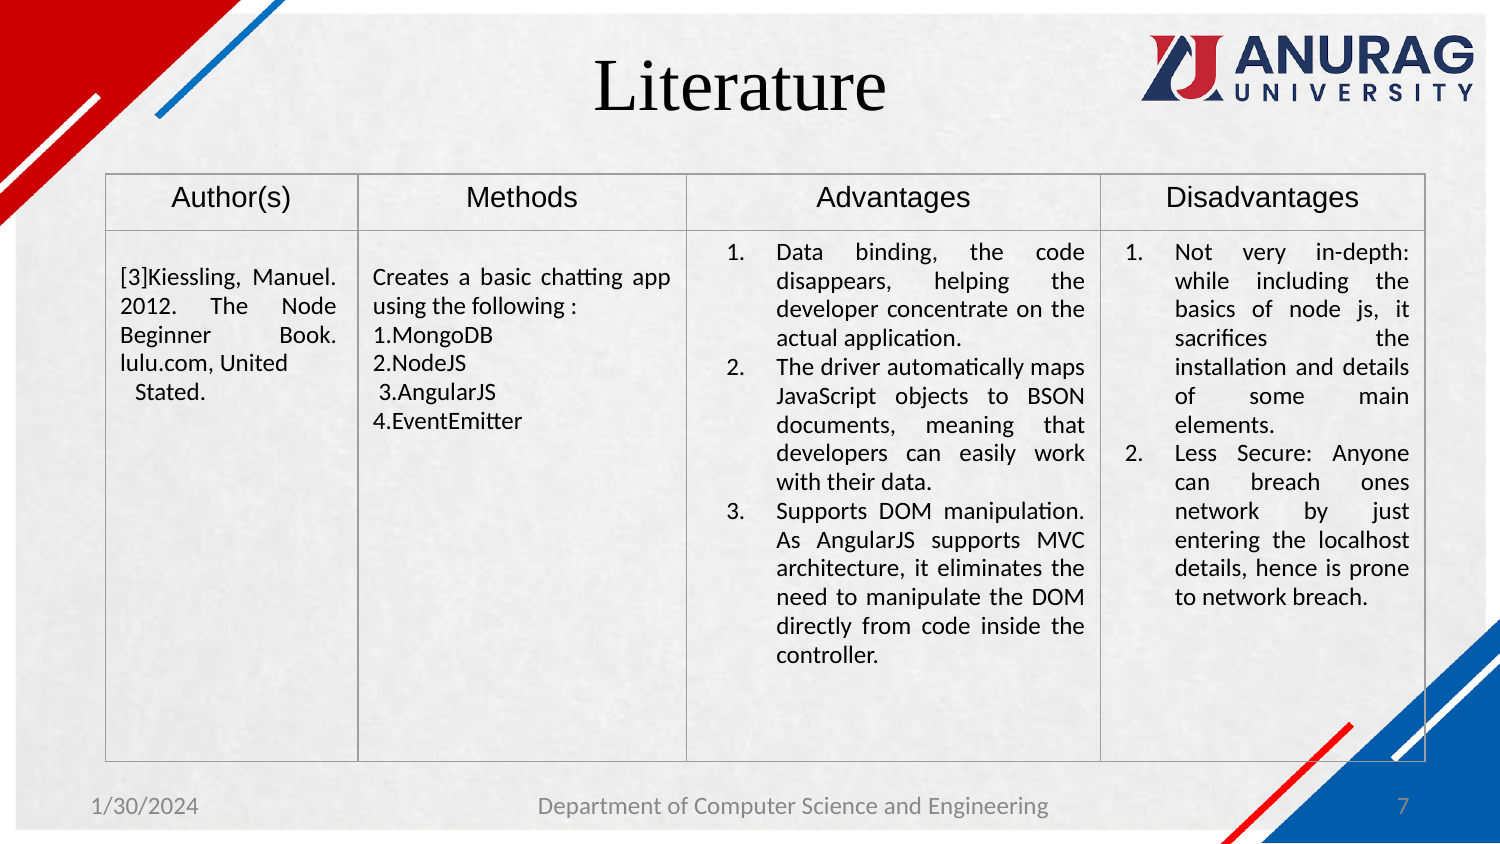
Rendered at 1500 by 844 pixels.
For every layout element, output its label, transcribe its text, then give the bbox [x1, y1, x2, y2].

table_cell Data binding, the code disappears, helping the developer concentrate on the actual application. The driver automatically maps JavaScript objects to BSON documents, meaning that developers can easily work with their data. Supports DOM manipulation. As AngularJS supports MVC architecture, it eliminates the need to manipulate the DOM directly from code inside the controller. [687, 231, 1100, 761]
table_cell Not very in-depth: while including the basics of node js, it sacrifices the installation and details of some main elements. Less Secure: Anyone can breach ones network by just entering the localhost details, hence is prone to network breach. [1101, 231, 1424, 761]
picture [0, 0, 1500, 844]
table_header Disadvantages [1101, 175, 1424, 230]
slide_number ‹#› [1075, 782, 1425, 827]
table_cell Creates a basic chatting app using the following : 1.MongoDB 2.NodeJS 3.AngularJS 4.EventEmitter [359, 231, 686, 761]
table_header Advantages [687, 175, 1100, 230]
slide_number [75, 782, 425, 827]
table_header Methods [359, 175, 686, 230]
title Literature [248, 29, 1252, 133]
footer Department of Computer Science and Engineering [512, 782, 1075, 827]
table_cell [3]Kiessling, Manuel. 2012. The Node Beginner Book. lulu.com, United Stated. [106, 231, 357, 761]
table_header Author(s) [106, 175, 357, 230]
